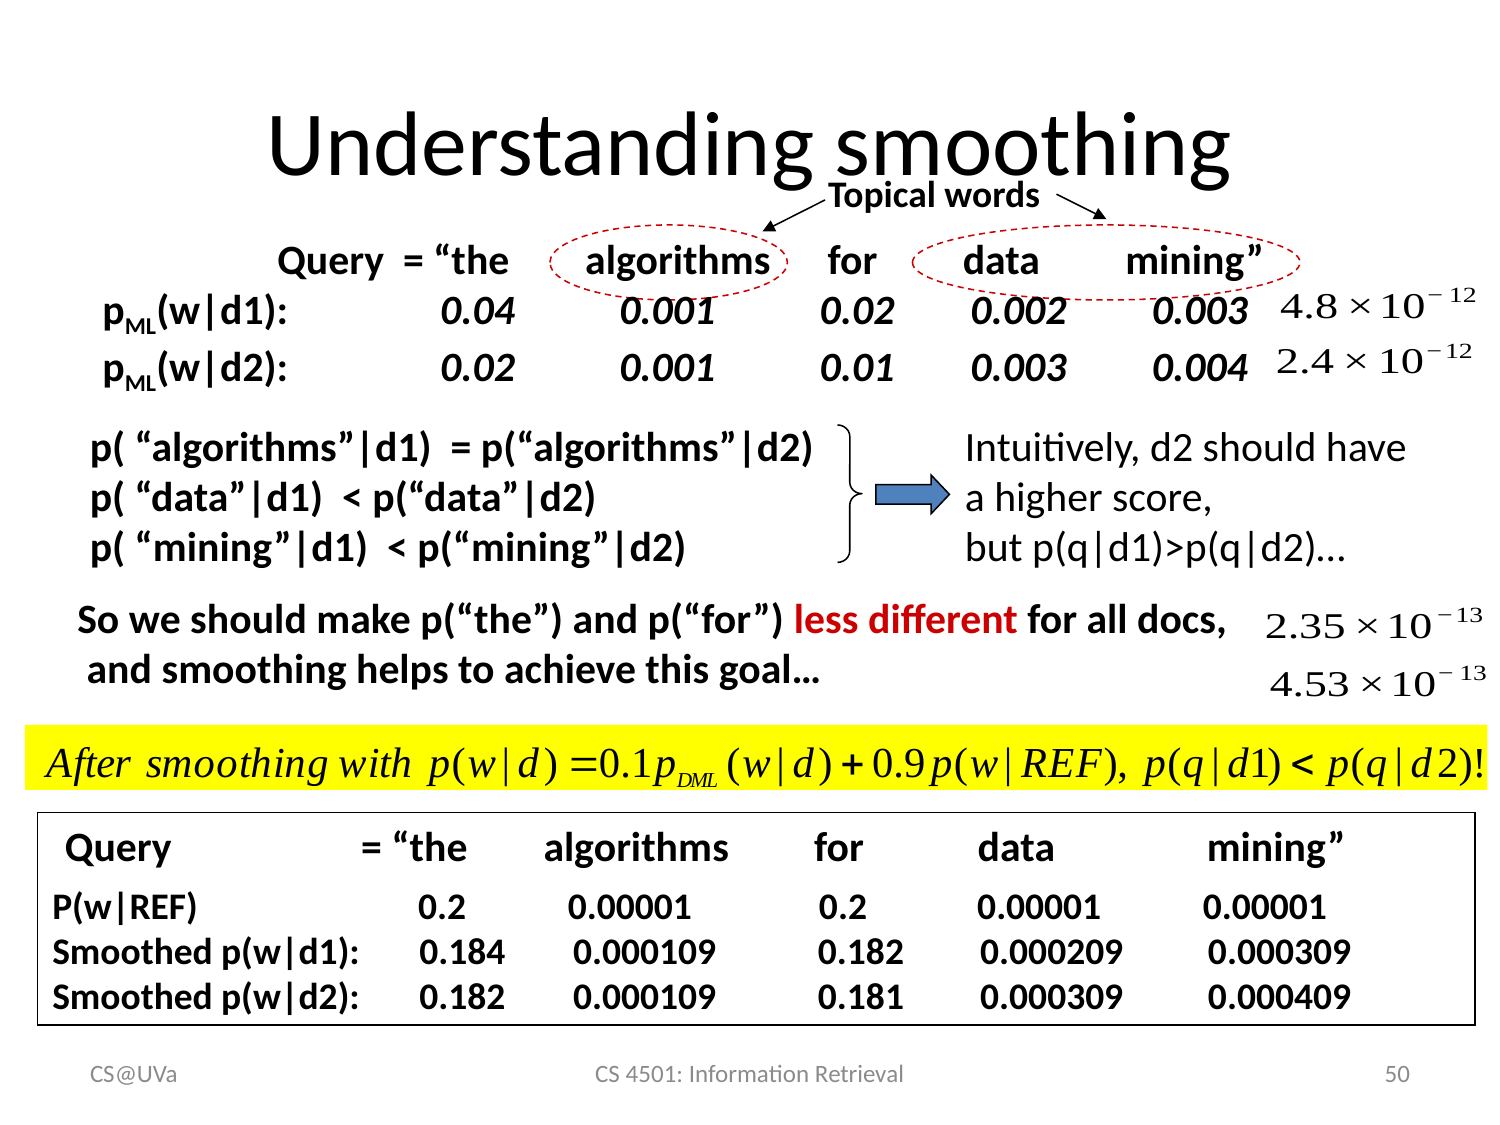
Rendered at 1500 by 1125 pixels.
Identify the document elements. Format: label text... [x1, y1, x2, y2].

text_box [762, 199, 826, 232]
text_box [1056, 194, 1107, 220]
text_box So we should make p(“the”) and p(“for”) less different for all docs, and smoothing helps to achieve this goal… [62, 584, 1438, 700]
footer CS 4501: Information Retrieval [512, 1042, 988, 1103]
text_box Query = “the algorithms for data mining” [676, 224, 1095, 275]
slide_number 50 [1074, 1042, 1425, 1103]
slide_number CS@UVa [75, 1042, 425, 1103]
text_box p( “algorithms”|d1) = p(“algorithms”|d2) p( “data”|d1) < p(“data”|d2) p( “mining”|d1) < p(“mining”|d2) [75, 412, 832, 578]
text_box Query = “the algorithms for data mining” [1117, 224, 1377, 290]
text_box [549, 224, 788, 275]
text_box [24, 724, 1500, 1026]
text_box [837, 412, 1440, 578]
title Understanding smoothing [75, 45, 1425, 233]
text_box Query = “the algorithms for data mining” [262, 224, 662, 275]
text_box Topical words [813, 162, 1056, 223]
text_box [912, 224, 1300, 275]
text_box pML(w|d1): 0.04 0.001 0.02 0.002 0.003 pML(w|d2): 0.02 0.001 0.01 0.003 0.004 [87, 275, 1375, 454]
